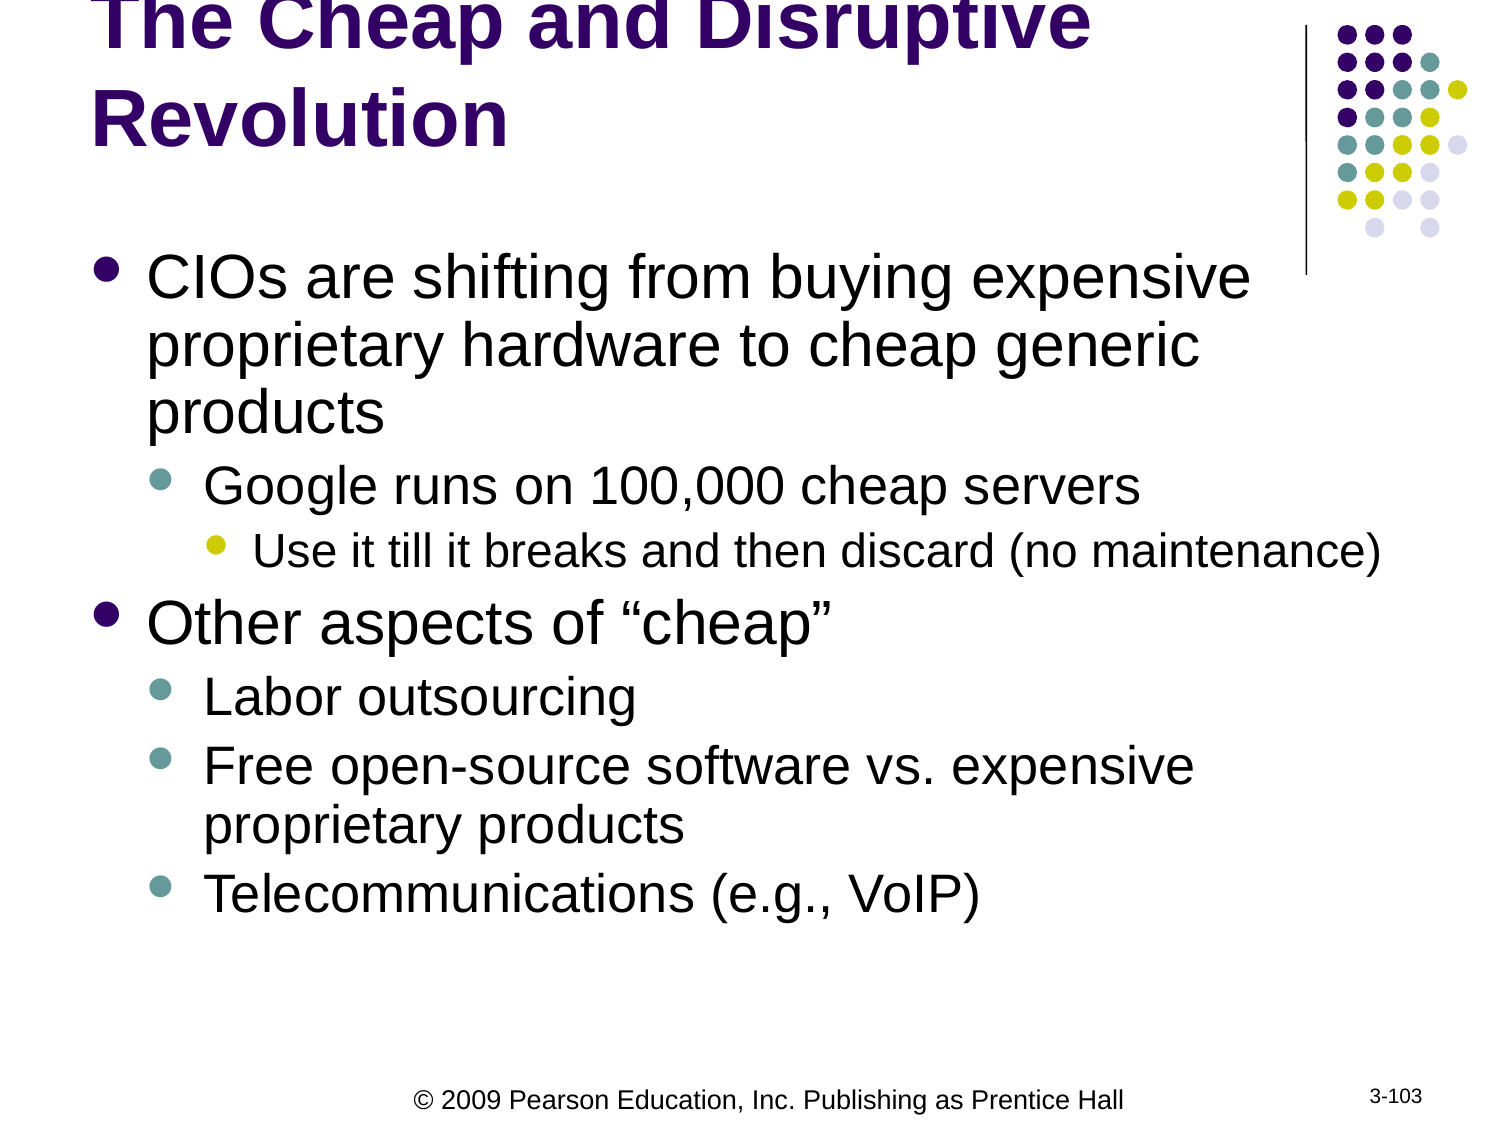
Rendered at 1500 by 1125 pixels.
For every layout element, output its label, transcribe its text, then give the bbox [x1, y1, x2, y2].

list CIOs are shifting from buying expensive proprietary hardware to cheap generic products Google runs on 100,000 cheap servers Use it till it breaks and then discard (no maintenance) Other aspects of “cheap” Labor outsourcing Free open-source software vs. expensive proprietary products Telecommunications (e.g., VoIP) [74, 237, 1426, 962]
title The Cheap and Disruptive Revolution [74, 37, 1313, 171]
slide_number 3-103 [1337, 1074, 1438, 1125]
